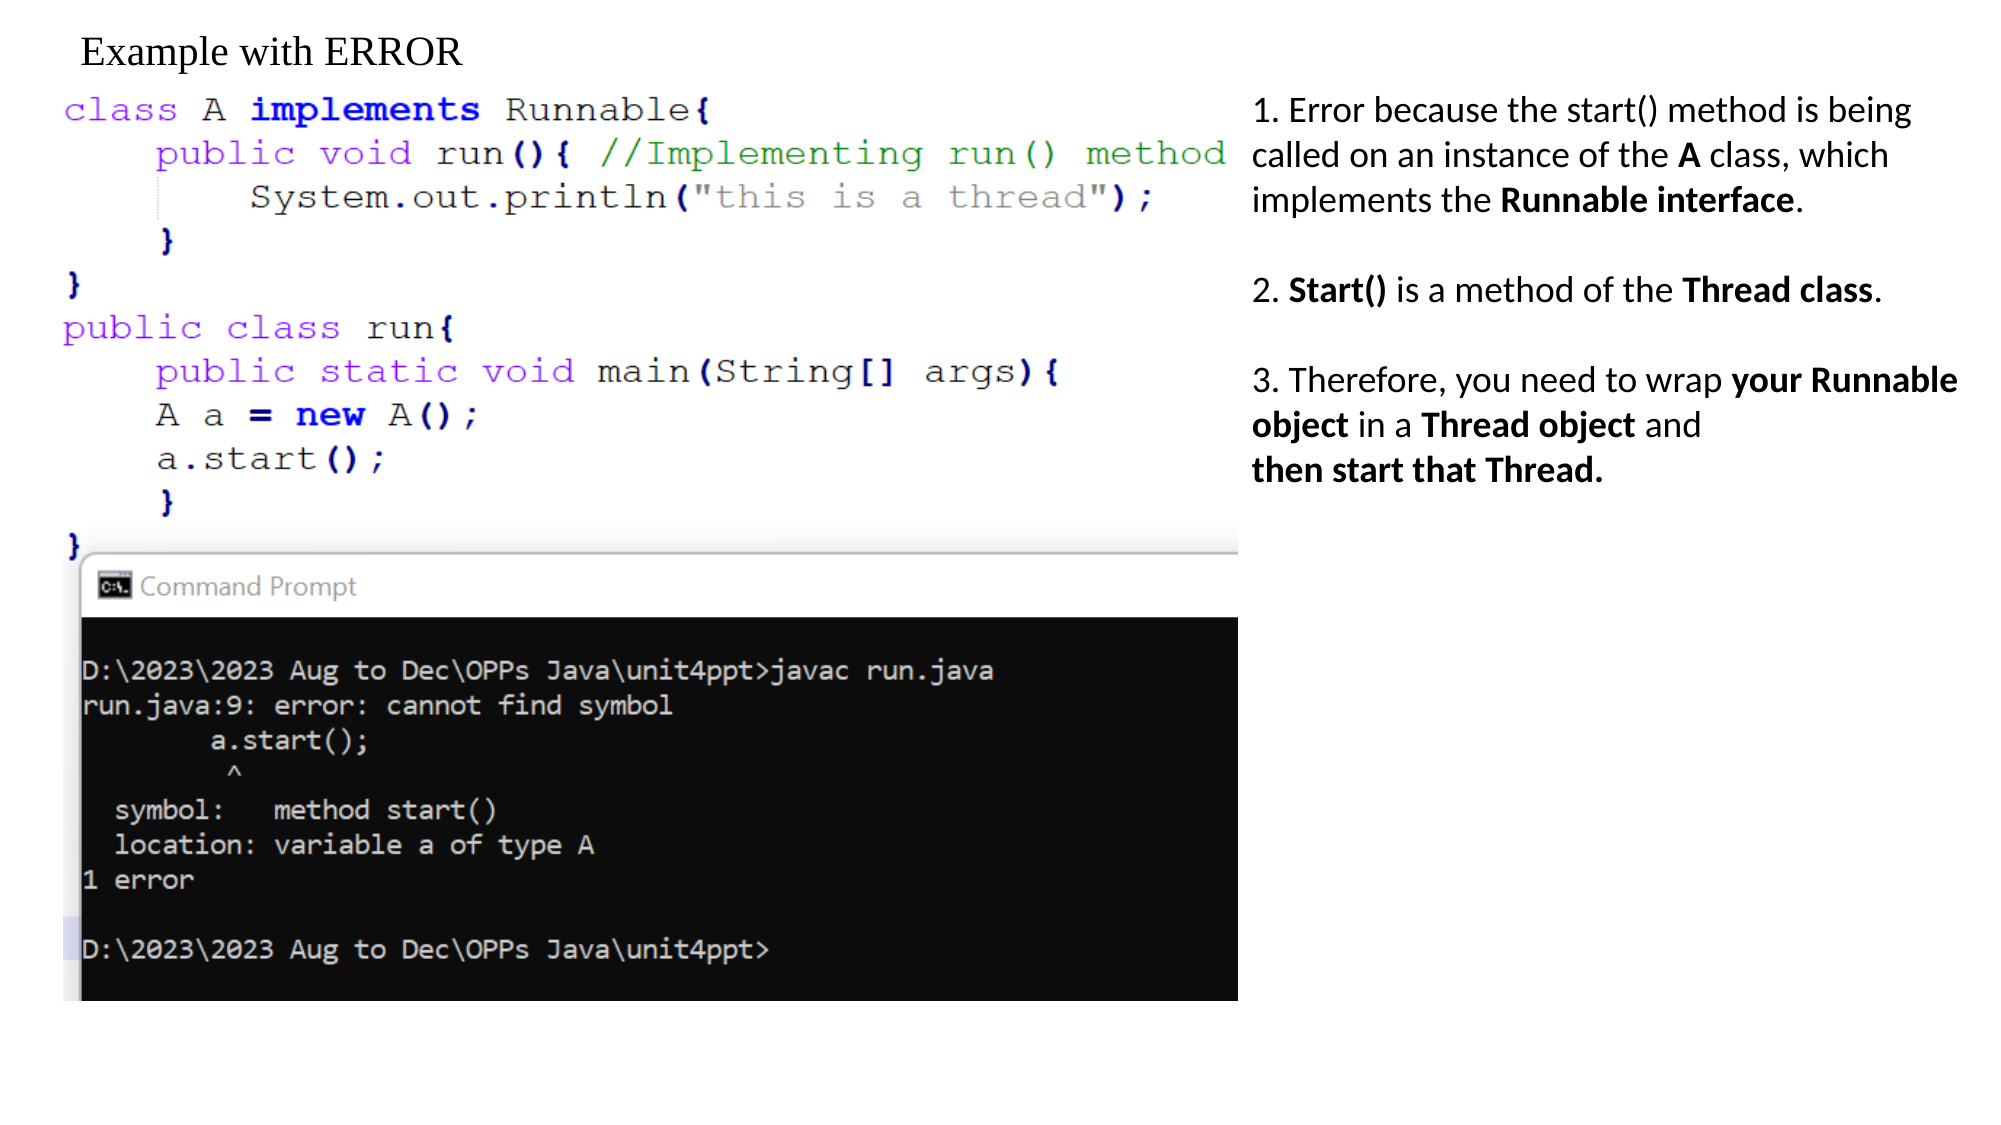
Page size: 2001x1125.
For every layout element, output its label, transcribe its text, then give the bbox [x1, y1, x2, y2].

picture [63, 90, 1238, 1001]
text_box 1. Error because the start() method is being called on an instance of the A class, which implements the Runnable interface. 2. Start() is a method of the Thread class. 3. Therefore, you need to wrap your Runnable object in a Thread object and then start that Thread. [1237, 77, 2000, 497]
text_box Example with ERROR [65, 16, 479, 82]
